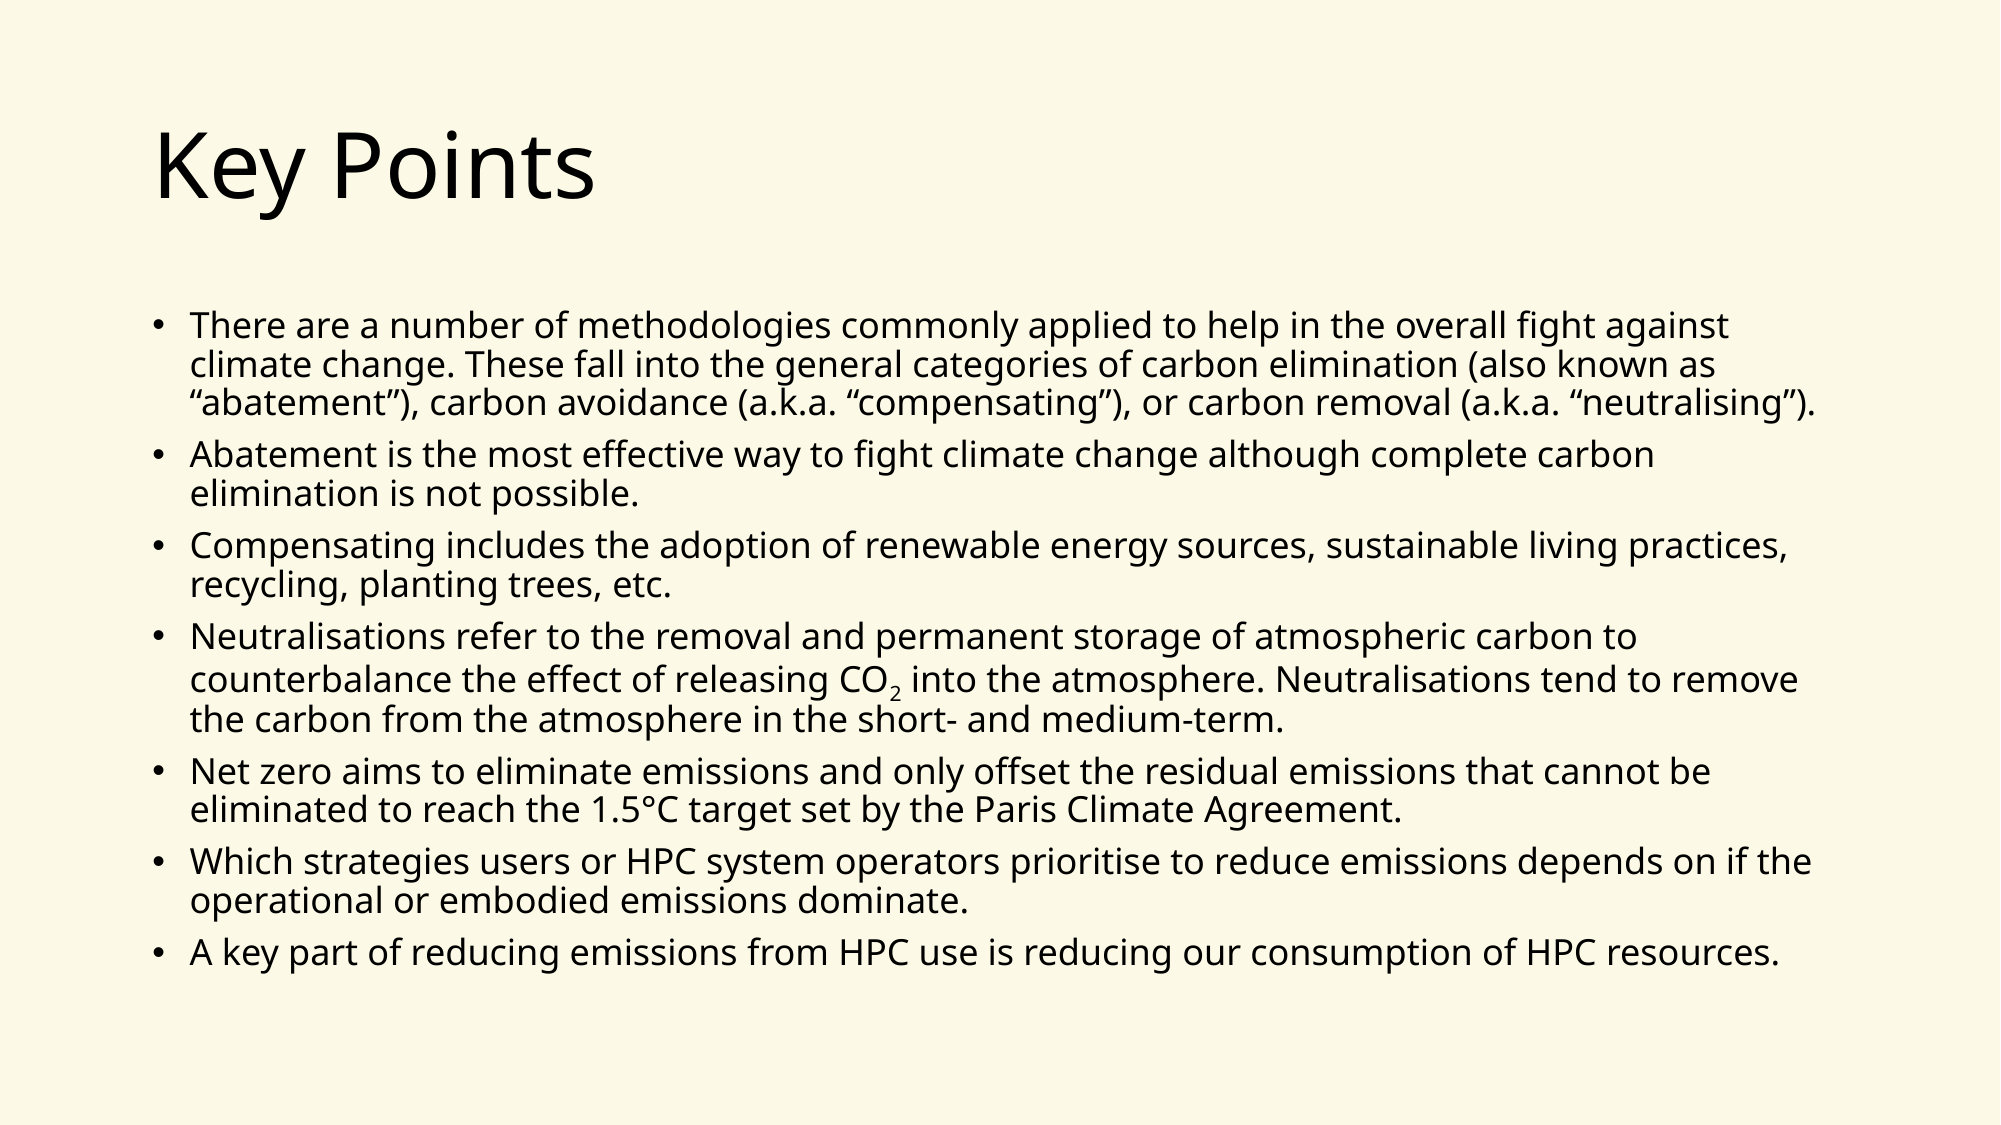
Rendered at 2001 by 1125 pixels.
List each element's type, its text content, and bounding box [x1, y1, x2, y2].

list There are a number of methodologies commonly applied to help in the overall fight against climate change. These fall into the general categories of carbon elimination (also known as “abatement”), carbon avoidance (a.k.a. “compensating”), or carbon removal (a.k.a. “neutralising”). Abatement is the most effective way to fight climate change although complete carbon elimination is not possible. Compensating includes the adoption of renewable energy sources, sustainable living practices, recycling, planting trees, etc. Neutralisations refer to the removal and permanent storage of atmospheric carbon to counterbalance the effect of releasing CO2 into the atmosphere. Neutralisations tend to remove the carbon from the atmosphere in the short- and medium-term. Net zero aims to eliminate emissions and only offset the residual emissions that cannot be eliminated to reach the 1.5°C target set by the Paris Climate Agreement. Which strategies users or HPC system operators prioritise to reduce emissions depends on if the operational or embodied emissions dominate. A key part of reducing emissions from HPC use is reducing our consumption of HPC resources. [137, 299, 1863, 1003]
title Key Points [137, 59, 1863, 278]
